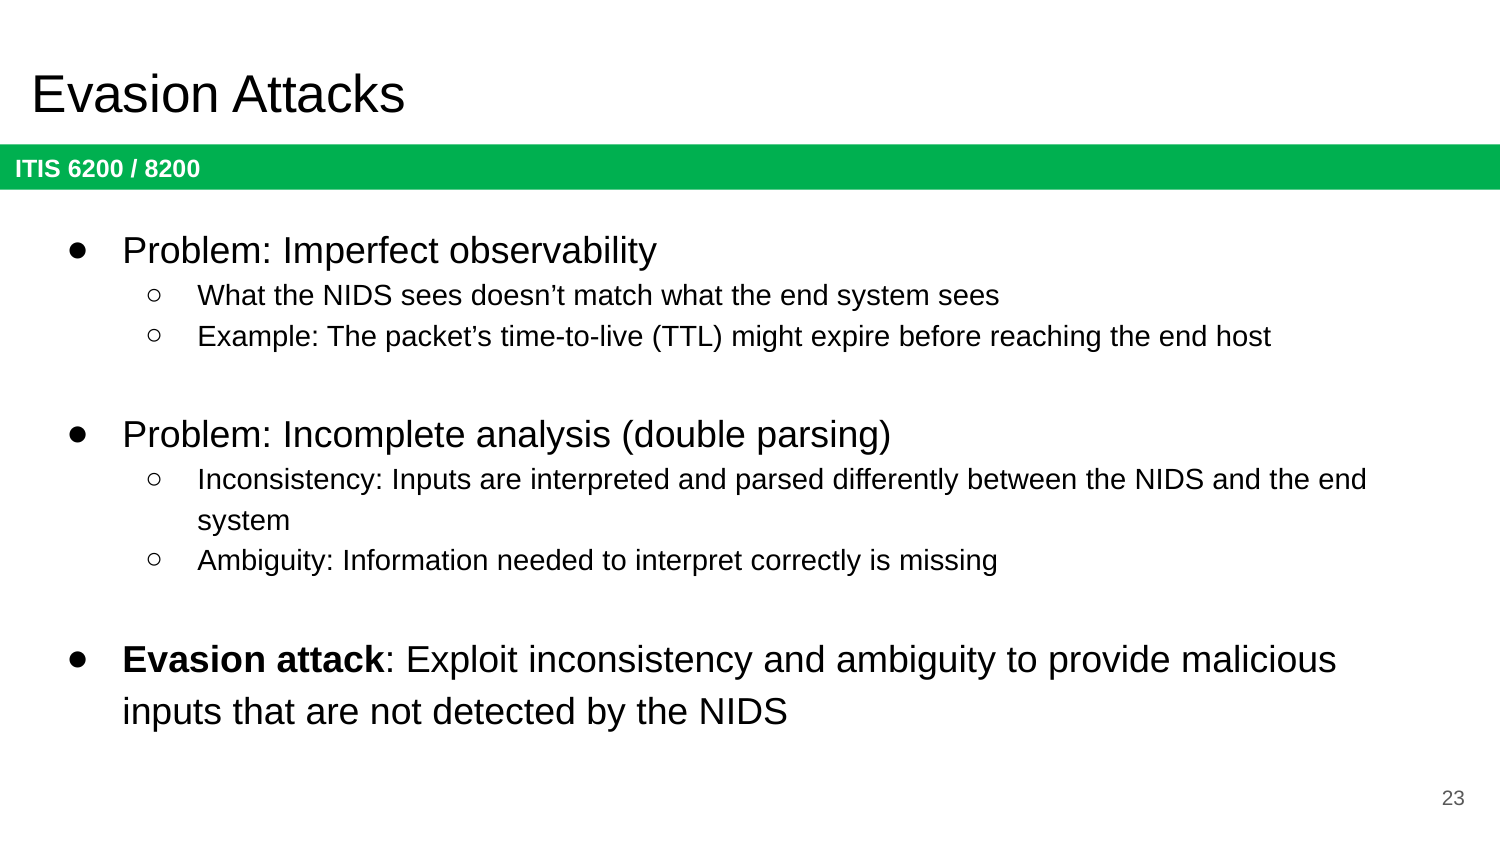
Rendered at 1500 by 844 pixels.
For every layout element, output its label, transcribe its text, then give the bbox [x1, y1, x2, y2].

list Problem: Imperfect observability What the NIDS sees doesn’t match what the end system sees Example: The packet’s time-to-live (TTL) might expire before reaching the end host Problem: Incomplete analysis (double parsing) Inconsistency: Inputs are interpreted and parsed differently between the NIDS and the end system Ambiguity: Information needed to interpret correctly is missing Evasion attack: Exploit inconsistency and ambiguity to provide malicious inputs that are not detected by the NIDS [32, 204, 1431, 823]
slide_number 23 [1389, 764, 1480, 830]
title Evasion Attacks [16, 44, 1415, 139]
